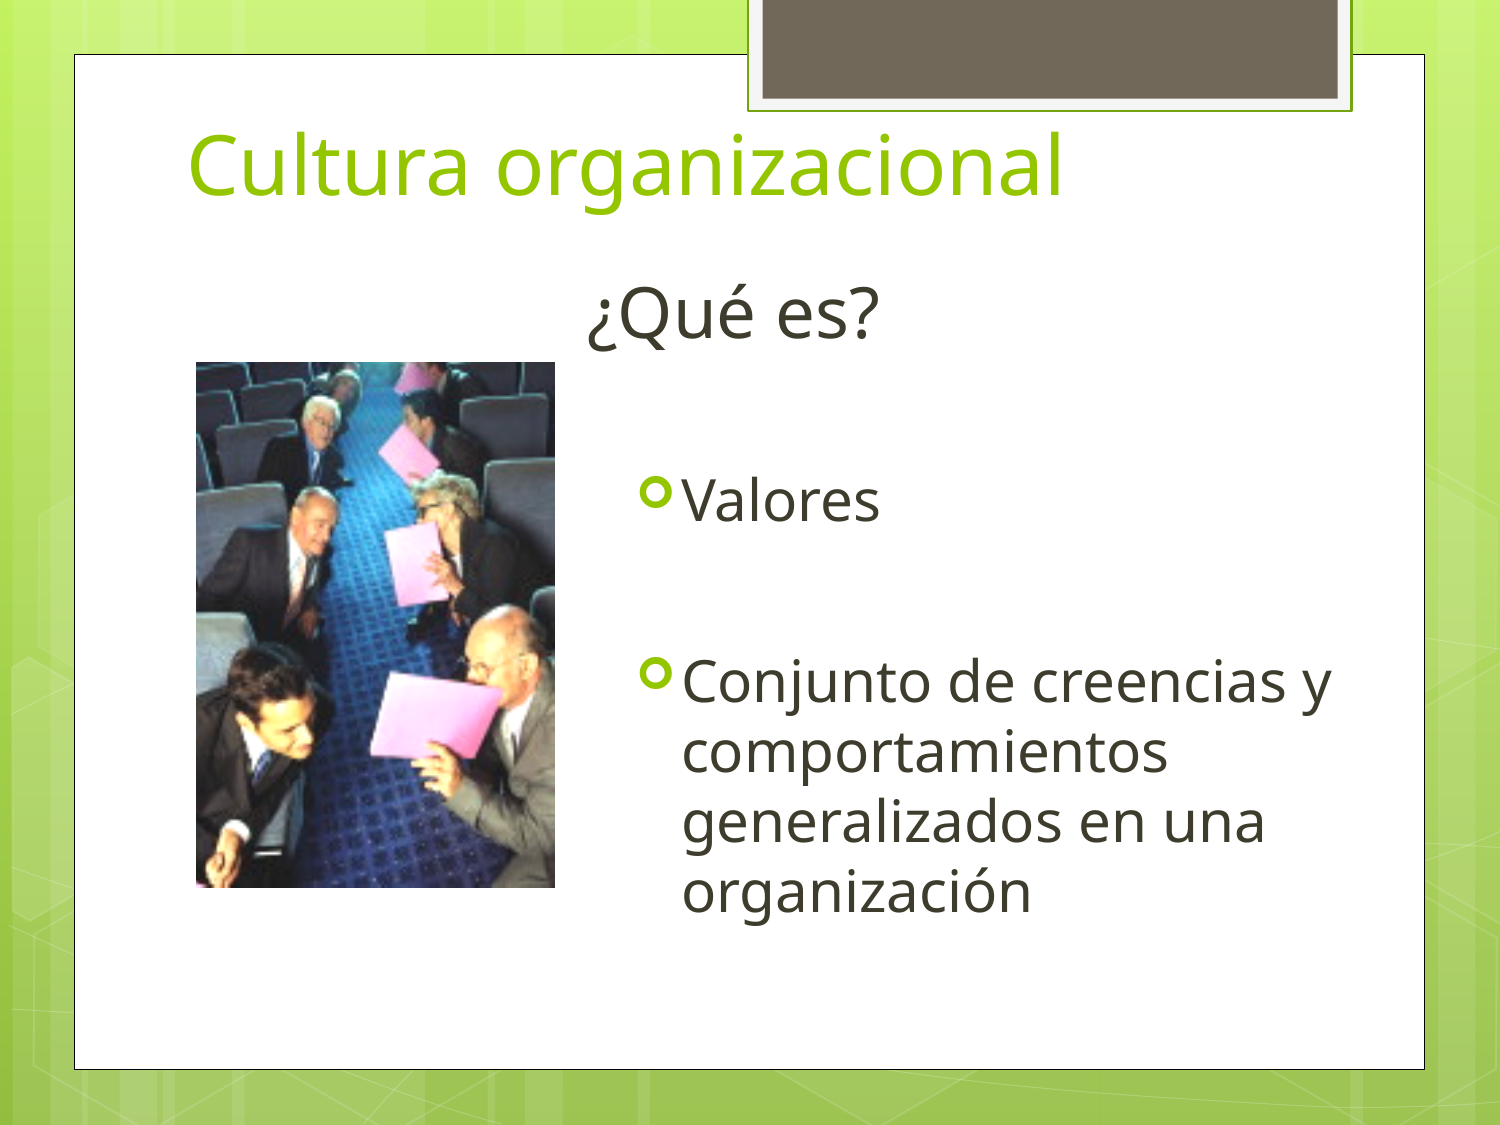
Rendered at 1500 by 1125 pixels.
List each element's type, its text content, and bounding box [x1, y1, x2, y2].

title Cultura organizacional [171, 32, 1324, 220]
picture [195, 362, 555, 888]
list ¿Qué es? Valores Conjunto de creencias y comportamientos generalizados en una organización [561, 260, 1400, 1035]
